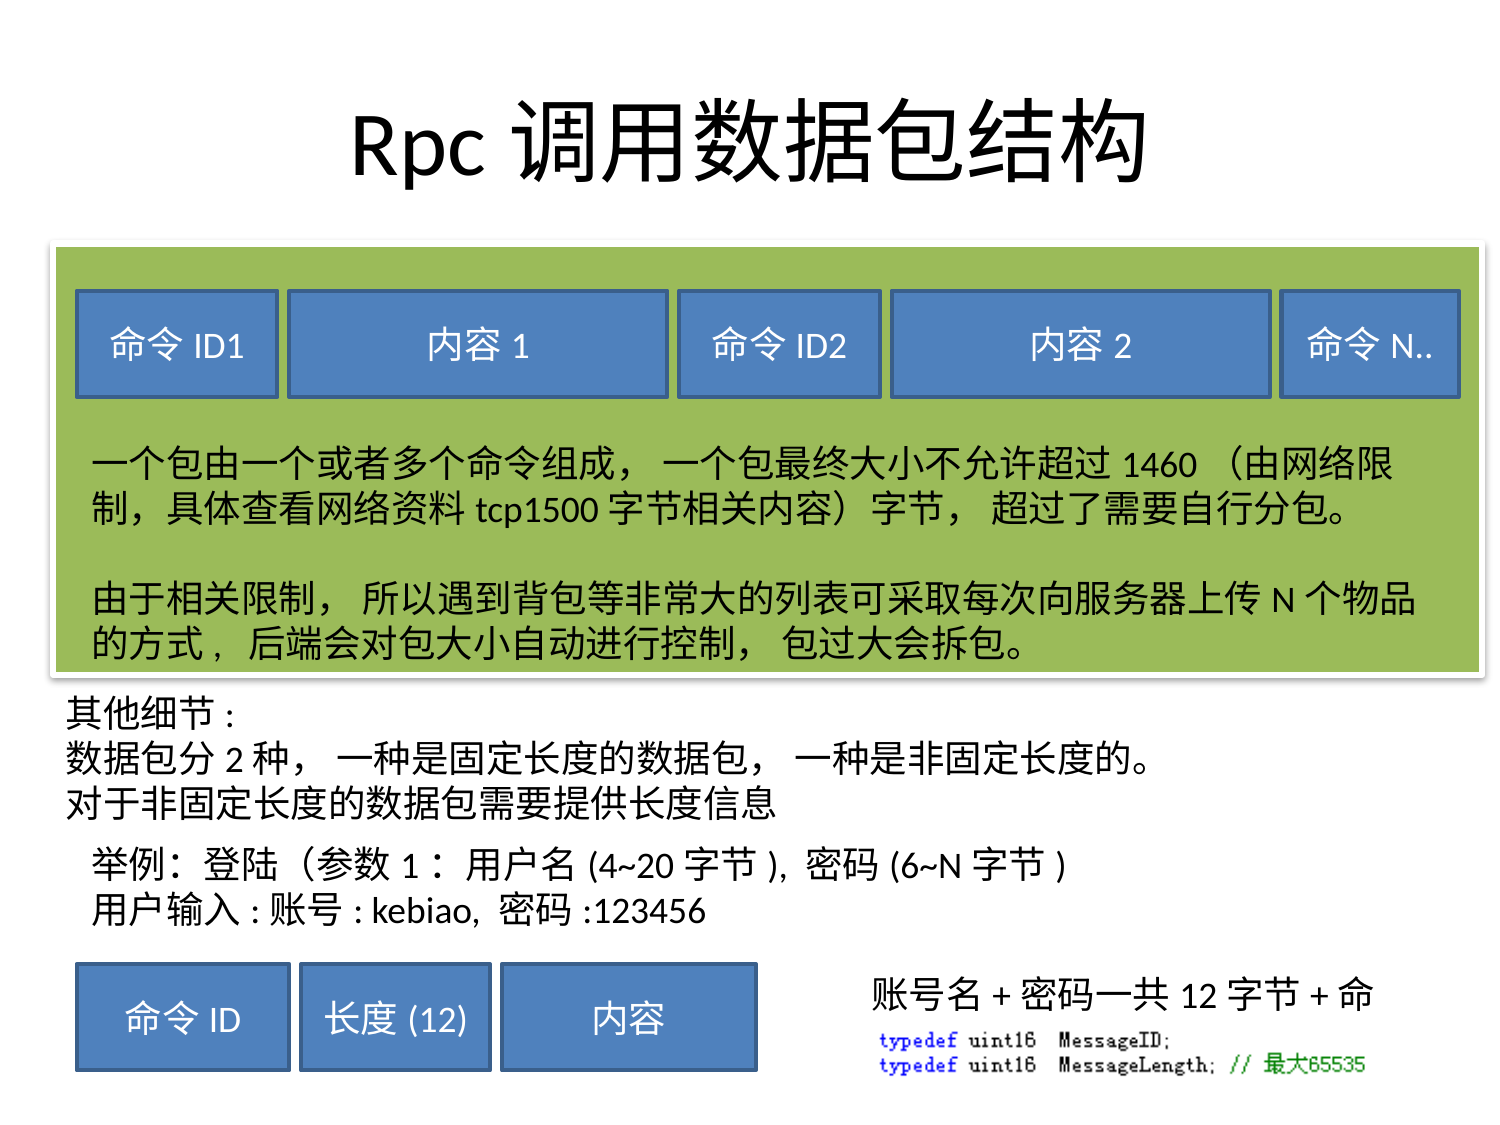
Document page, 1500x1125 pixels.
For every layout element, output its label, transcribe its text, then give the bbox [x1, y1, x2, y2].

picture [871, 1019, 1419, 1079]
text_box 命令ID [75, 962, 291, 1072]
title Rpc调用数据包结构 [75, 45, 1425, 233]
text_box 举例：登陆（参数1：用户名(4~20字节), 密码(6~N字节) 用户输入:账号: kebiao, 密码:123456 [76, 834, 1117, 939]
text_box [50, 240, 1485, 678]
text_box 命令ID1 [75, 289, 279, 399]
text_box 命令ID2 [677, 289, 882, 399]
text_box 内容1 [287, 289, 669, 399]
text_box 一个包由一个或者多个命令组成， 一个包最终大小不允许超过1460（由网络限制，具体查看网络资料tcp1500字节相关内容）字节， 超过了需要自行分包。 由于相关限制， 所以遇到背包等非常大的列表可采取每次向服务器上传N个物品的方式, 后端会对包大小自动进行控制， 包过大会拆包。 [76, 432, 1436, 673]
text_box 长度(12) [299, 962, 492, 1072]
text_box 内容 [500, 962, 758, 1072]
text_box 命令N.. [1279, 289, 1461, 399]
text_box 内容2 [890, 289, 1272, 399]
text_box 账号名+密码一共12字节+命令 [856, 964, 1424, 1069]
text_box 其他细节: 数据包分2种， 一种是固定长度的数据包， 一种是非固定长度的。 对于非固定长度的数据包需要提供长度信息 [51, 682, 1500, 833]
